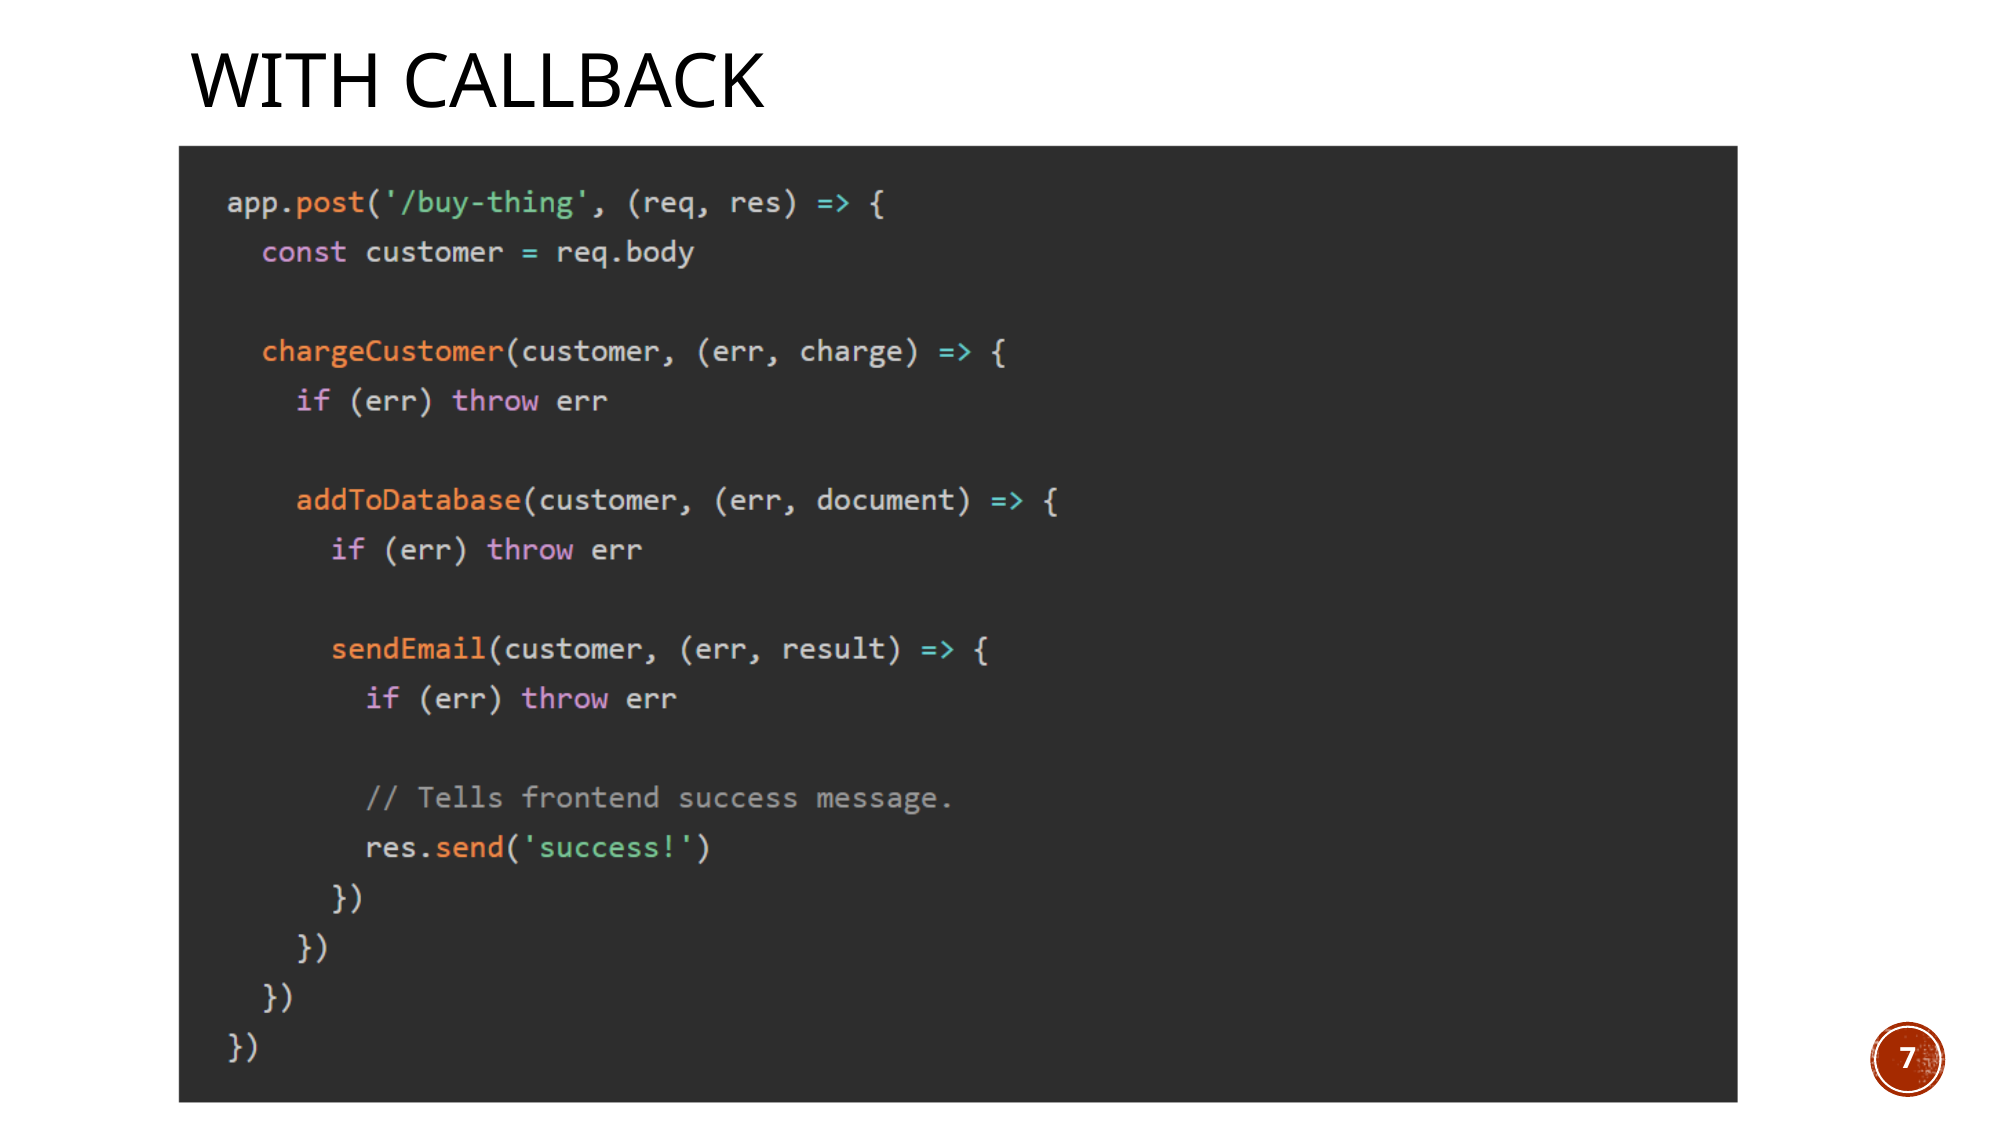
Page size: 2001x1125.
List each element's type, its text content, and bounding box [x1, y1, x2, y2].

picture [175, 142, 1742, 1104]
slide_number 7 [1855, 1028, 1961, 1089]
title with callback [175, 24, 1826, 143]
